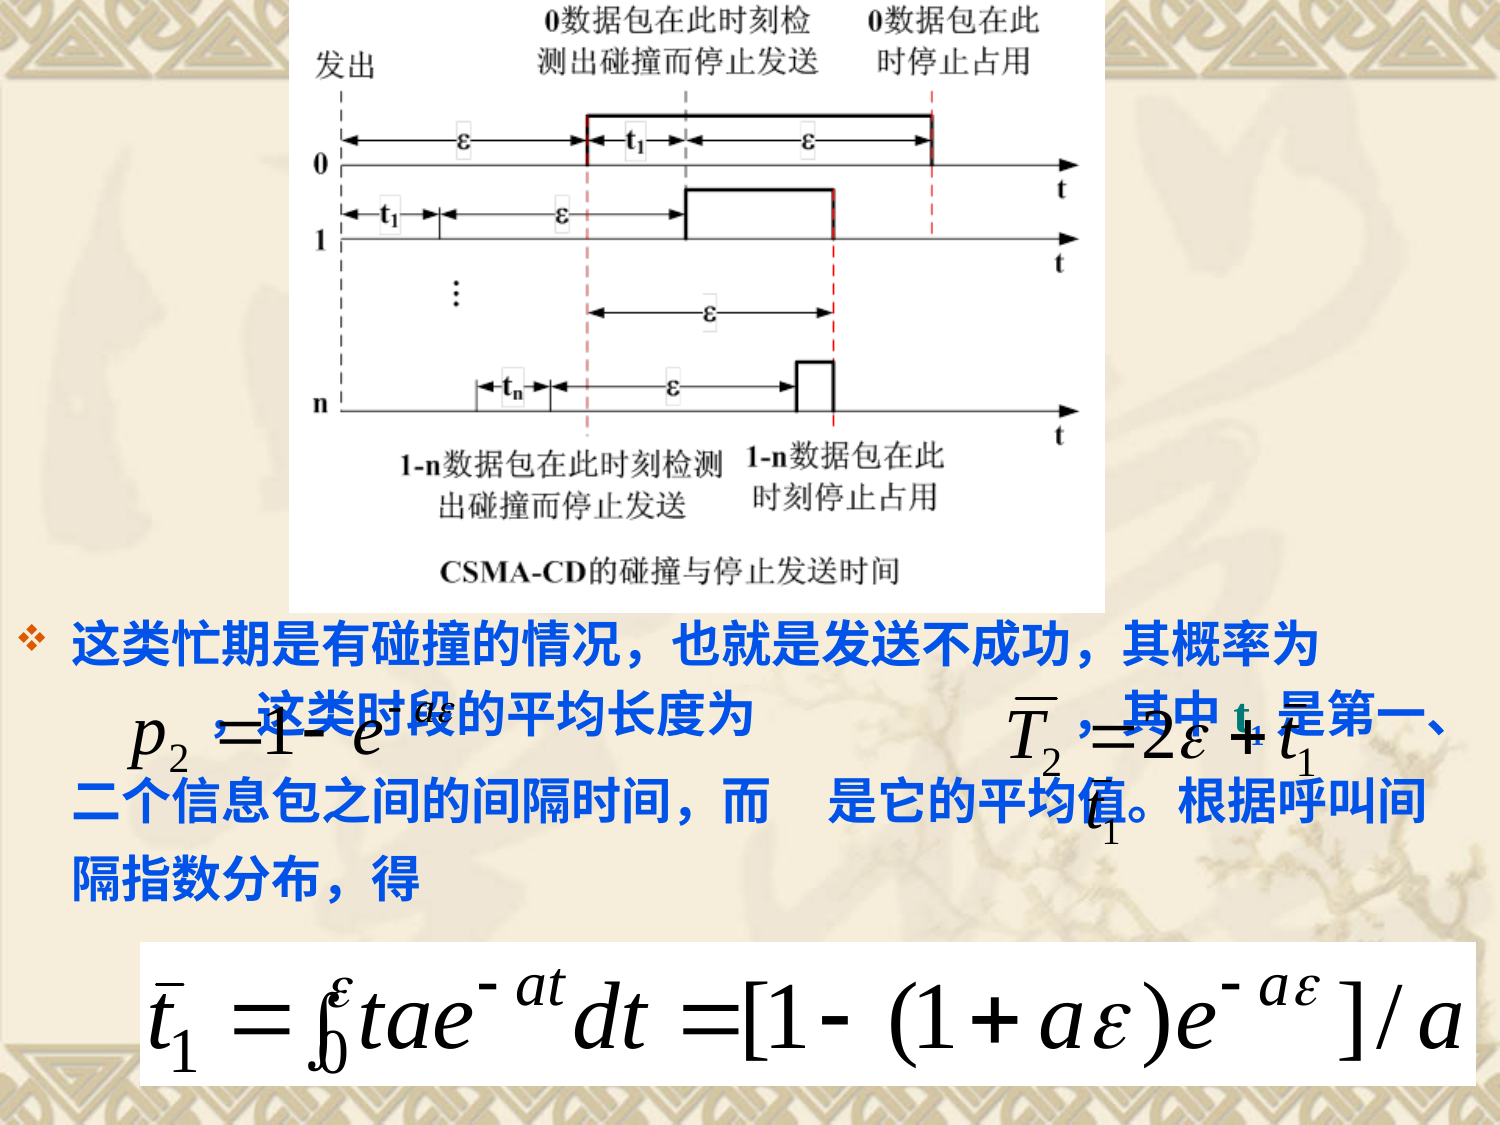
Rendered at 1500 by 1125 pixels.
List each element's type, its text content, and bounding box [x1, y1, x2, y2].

list 这类忙期是有碰撞的情况，也就是发送不成功，其概率为 ，这类时段的平均长度为 ，其中t1是第一、二个信息包之间的间隔时间，而 是它的平均值。根据呼叫间隔指数分布，得 [0, 527, 1464, 965]
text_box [140, 941, 1477, 1087]
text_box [997, 680, 1327, 789]
picture [0, 0, 1500, 1125]
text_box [111, 677, 470, 785]
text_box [1077, 763, 1133, 856]
